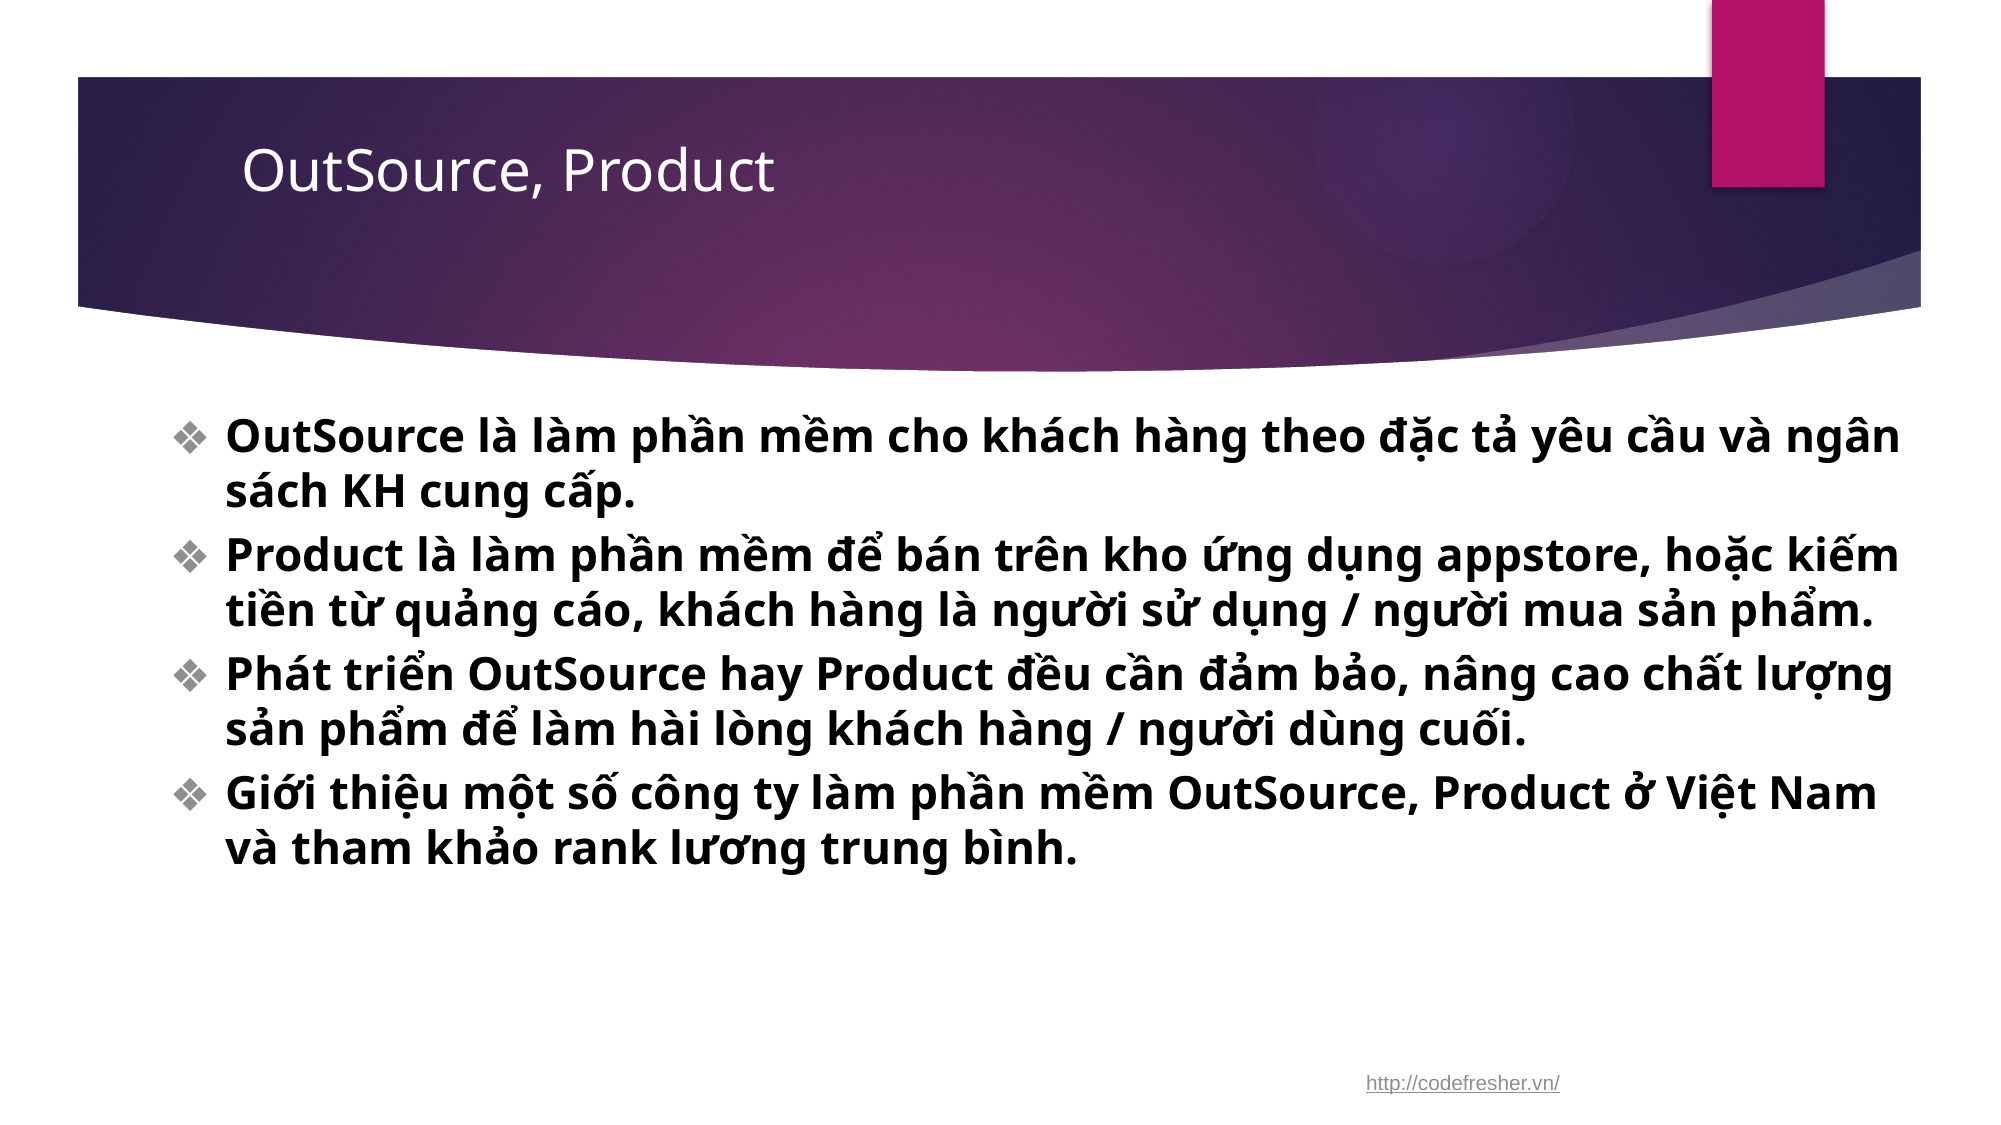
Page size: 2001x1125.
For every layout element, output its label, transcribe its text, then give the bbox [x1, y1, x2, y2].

text_box http://codefresher.vn/ [1100, 1063, 1575, 1101]
title OutSource, Product [226, 121, 1327, 215]
list OutSource là làm phần mềm cho khách hàng theo đặc tả yêu cầu và ngân sách KH cung cấp. Product là làm phần mềm để bán trên kho ứng dụng appstore, hoặc kiếm tiền từ quảng cáo, khách hàng là người sử dụng / người mua sản phẩm. Phát triển OutSource hay Product đều cần đảm bảo, nâng cao chất lượng sản phẩm để làm hài lòng khách hàng / người dùng cuối. Giới thiệu một số công ty làm phần mềm OutSource, Product ở Việt Nam và tham khảo rank lương trung bình. [154, 398, 1931, 1063]
